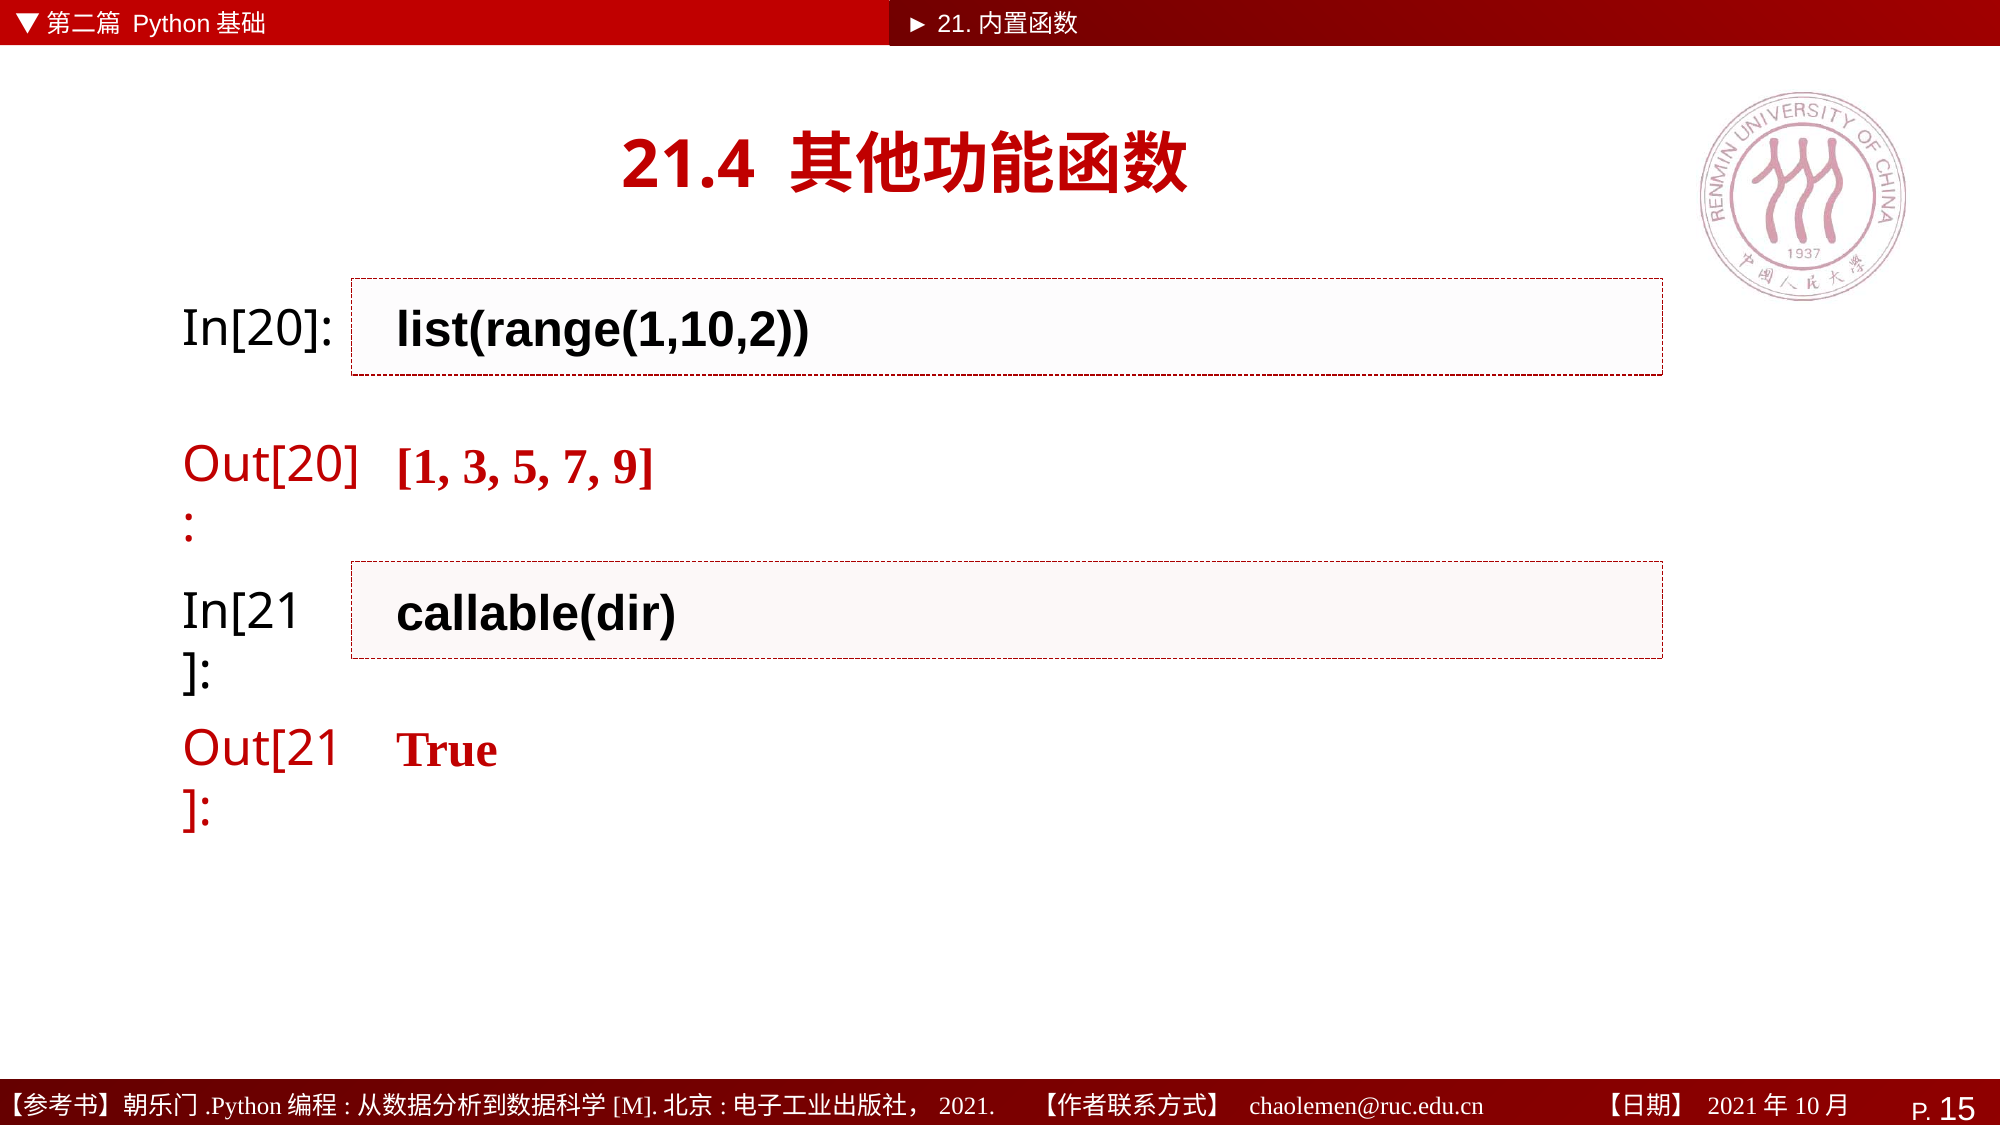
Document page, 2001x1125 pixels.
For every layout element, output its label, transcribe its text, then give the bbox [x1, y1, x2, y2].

list ► 21.内置函数 [890, 0, 1249, 43]
list ▼第二篇 Python基础 [0, 0, 725, 43]
picture [1696, 89, 1910, 304]
title 21.4 其他功能函数 [101, 92, 1710, 229]
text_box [167, 278, 1663, 513]
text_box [167, 561, 1663, 796]
